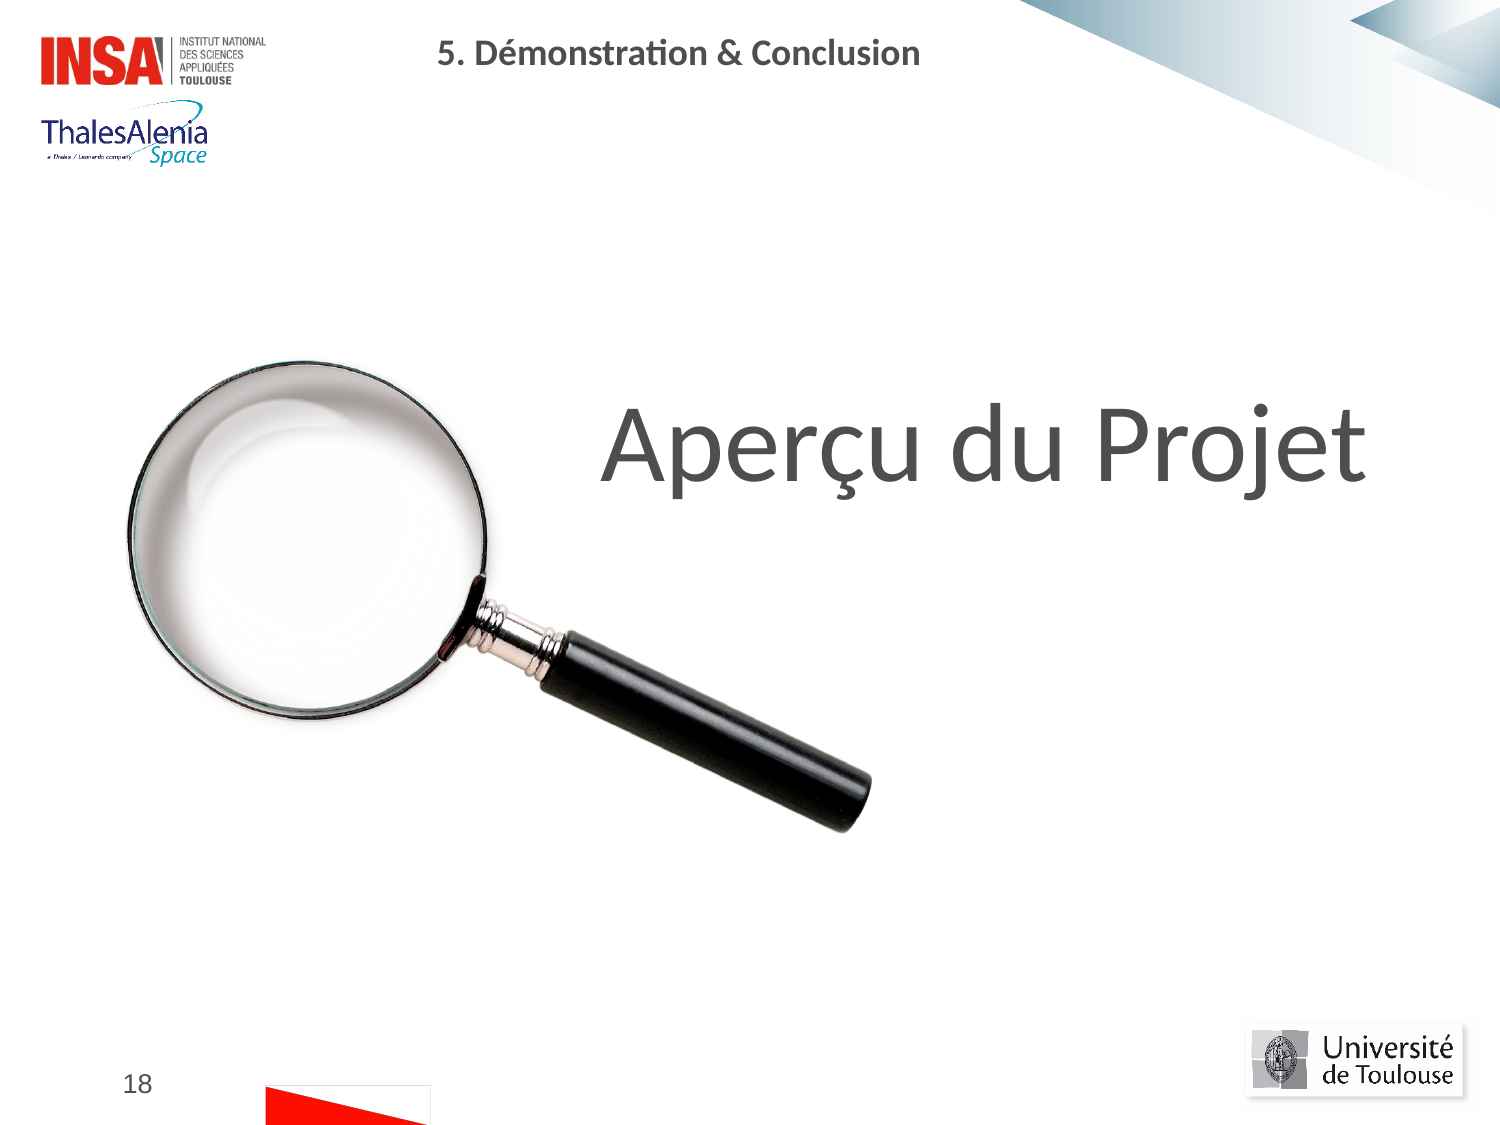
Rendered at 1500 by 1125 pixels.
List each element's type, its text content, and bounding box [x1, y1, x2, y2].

slide_number ‹#› [77, 1051, 168, 1125]
picture [1234, 1011, 1480, 1114]
picture [265, 1085, 431, 1125]
picture [164, 153, 170, 160]
list 5. Démonstration & Conclusion [301, 20, 1058, 90]
picture [41, 100, 207, 167]
picture [41, 36, 266, 85]
picture [123, 356, 875, 835]
text_box Aperçu du Projet [879, 361, 1388, 514]
